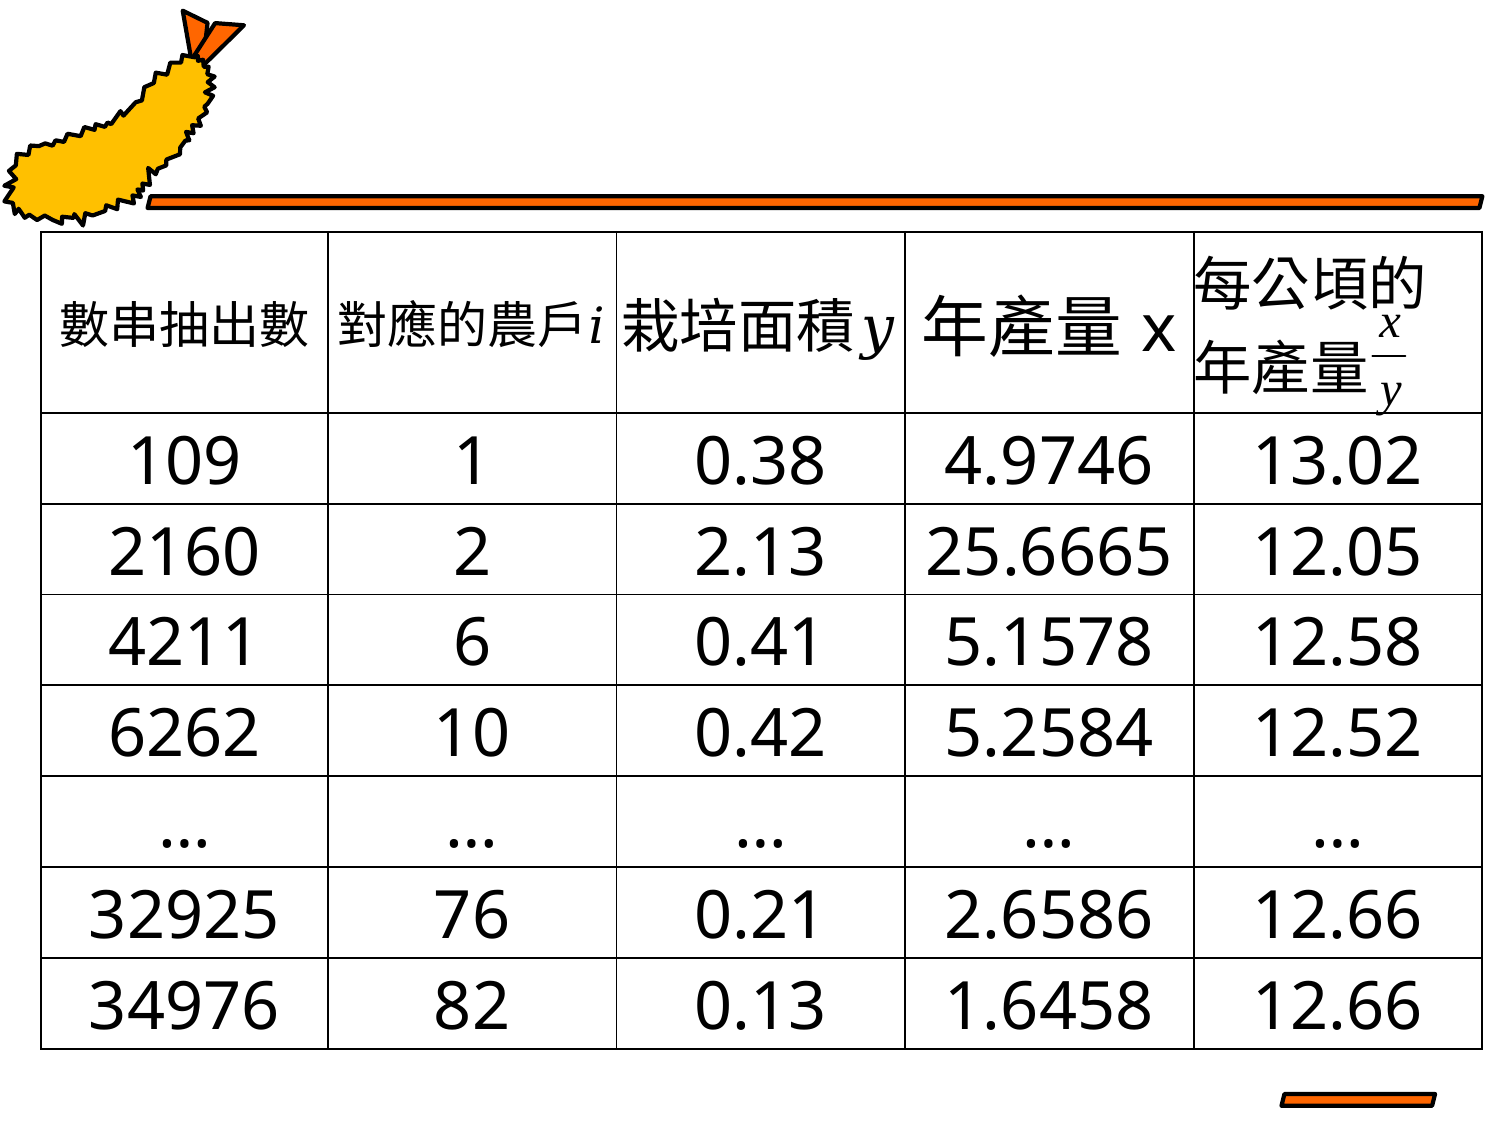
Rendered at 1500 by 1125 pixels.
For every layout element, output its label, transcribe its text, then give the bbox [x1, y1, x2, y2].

table_cell 6 [329, 595, 616, 684]
table_cell … [329, 777, 616, 866]
table_cell … [617, 777, 904, 866]
table_cell 82 [329, 959, 616, 1048]
table_cell 5.1578 [906, 595, 1193, 684]
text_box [1363, 290, 1418, 425]
table_cell 12.58 [1195, 595, 1481, 684]
table_cell 25.6665 [906, 505, 1193, 594]
table_cell 12.05 [1195, 505, 1481, 594]
table_cell 0.13 [617, 959, 904, 1048]
table_cell 13.02 [1195, 414, 1481, 503]
table_cell 12.66 [1195, 959, 1481, 1048]
table_cell 109 [42, 414, 327, 503]
table_cell 4.9746 [906, 414, 1193, 503]
table_cell 2 [329, 505, 616, 594]
table_cell 6262 [42, 686, 327, 775]
table_cell 12.66 [1195, 868, 1481, 957]
table_cell 1.6458 [906, 959, 1193, 1048]
table_cell 0.21 [617, 868, 904, 957]
table_cell 2.6586 [906, 868, 1193, 957]
table_cell 0.41 [617, 595, 904, 684]
table_cell 32925 [42, 868, 327, 957]
table_cell 0.42 [617, 686, 904, 775]
table_cell 12.52 [1195, 686, 1481, 775]
table_cell … [906, 777, 1193, 866]
table_cell 10 [329, 686, 616, 775]
table_header 數串抽出數 [42, 233, 327, 412]
table_cell … [42, 777, 327, 866]
table_header 對應的農戶𝑖 [329, 233, 616, 412]
table_cell 2160 [42, 505, 327, 594]
table_header 栽培面積𝑦 [617, 233, 904, 412]
table_cell 4211 [42, 595, 327, 684]
table_cell 0.38 [617, 414, 904, 503]
table_cell 34976 [42, 959, 327, 1048]
table_header 年產量x [906, 233, 1193, 412]
table_cell … [1195, 777, 1481, 866]
table_header 每公頃的年產量 [1195, 233, 1481, 412]
table_cell 76 [329, 868, 616, 957]
table_cell 2.13 [617, 505, 904, 594]
table_cell 5.2584 [906, 686, 1193, 775]
table_cell 1 [329, 414, 616, 503]
